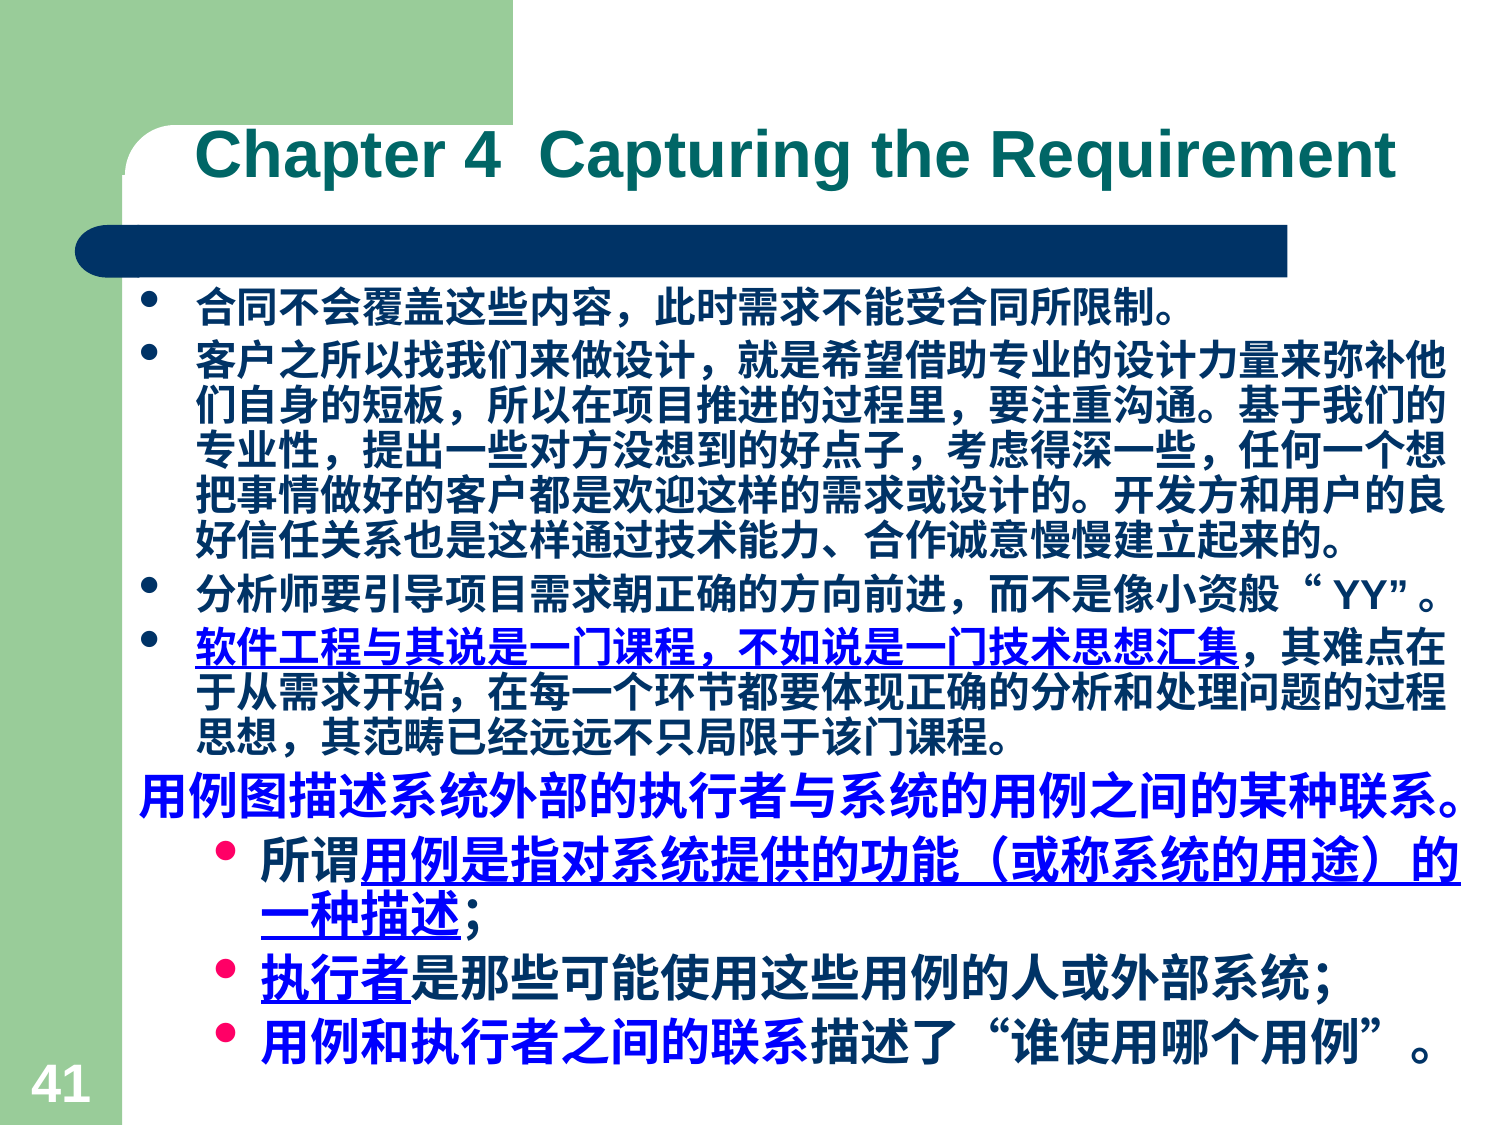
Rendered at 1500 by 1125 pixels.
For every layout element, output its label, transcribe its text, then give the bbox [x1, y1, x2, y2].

list 合同不会覆盖这些内容，此时需求不能受合同所限制。 客户之所以找我们来做设计，就是希望借助专业的设计力量来弥补他们自身的短板，所以在项目推进的过程里，要注重沟通。基于我们的专业性，提出一些对方没想到的好点子，考虑得深一些，任何一个想把事情做好的客户都是欢迎这样的需求或设计的。开发方和用户的良好信任关系也是这样通过技术能力、合作诚意慢慢建立起来的。 分析师要引导项目需求朝正确的方向前进，而不是像小资般“YY”。 软件工程与其说是一门课程，不如说是一门技术思想汇集，其难点在于从需求开始，在每一个环节都要体现正确的分析和处理问题的过程思想，其范畴已经远远不只局限于该门课程。 用例图描述系统外部的执行者与系统的用例之间的某种联系。 所谓用例是指对系统提供的功能（或称系统的用途）的一种描述； 执行者是那些可能使用这些用例的人或外部系统； 用例和执行者之间的联系描述了“谁使用哪个用例”。 [123, 278, 1500, 1122]
title Chapter 4 Capturing the Requirement [123, 62, 1500, 201]
slide_number 41 [13, 1040, 111, 1122]
